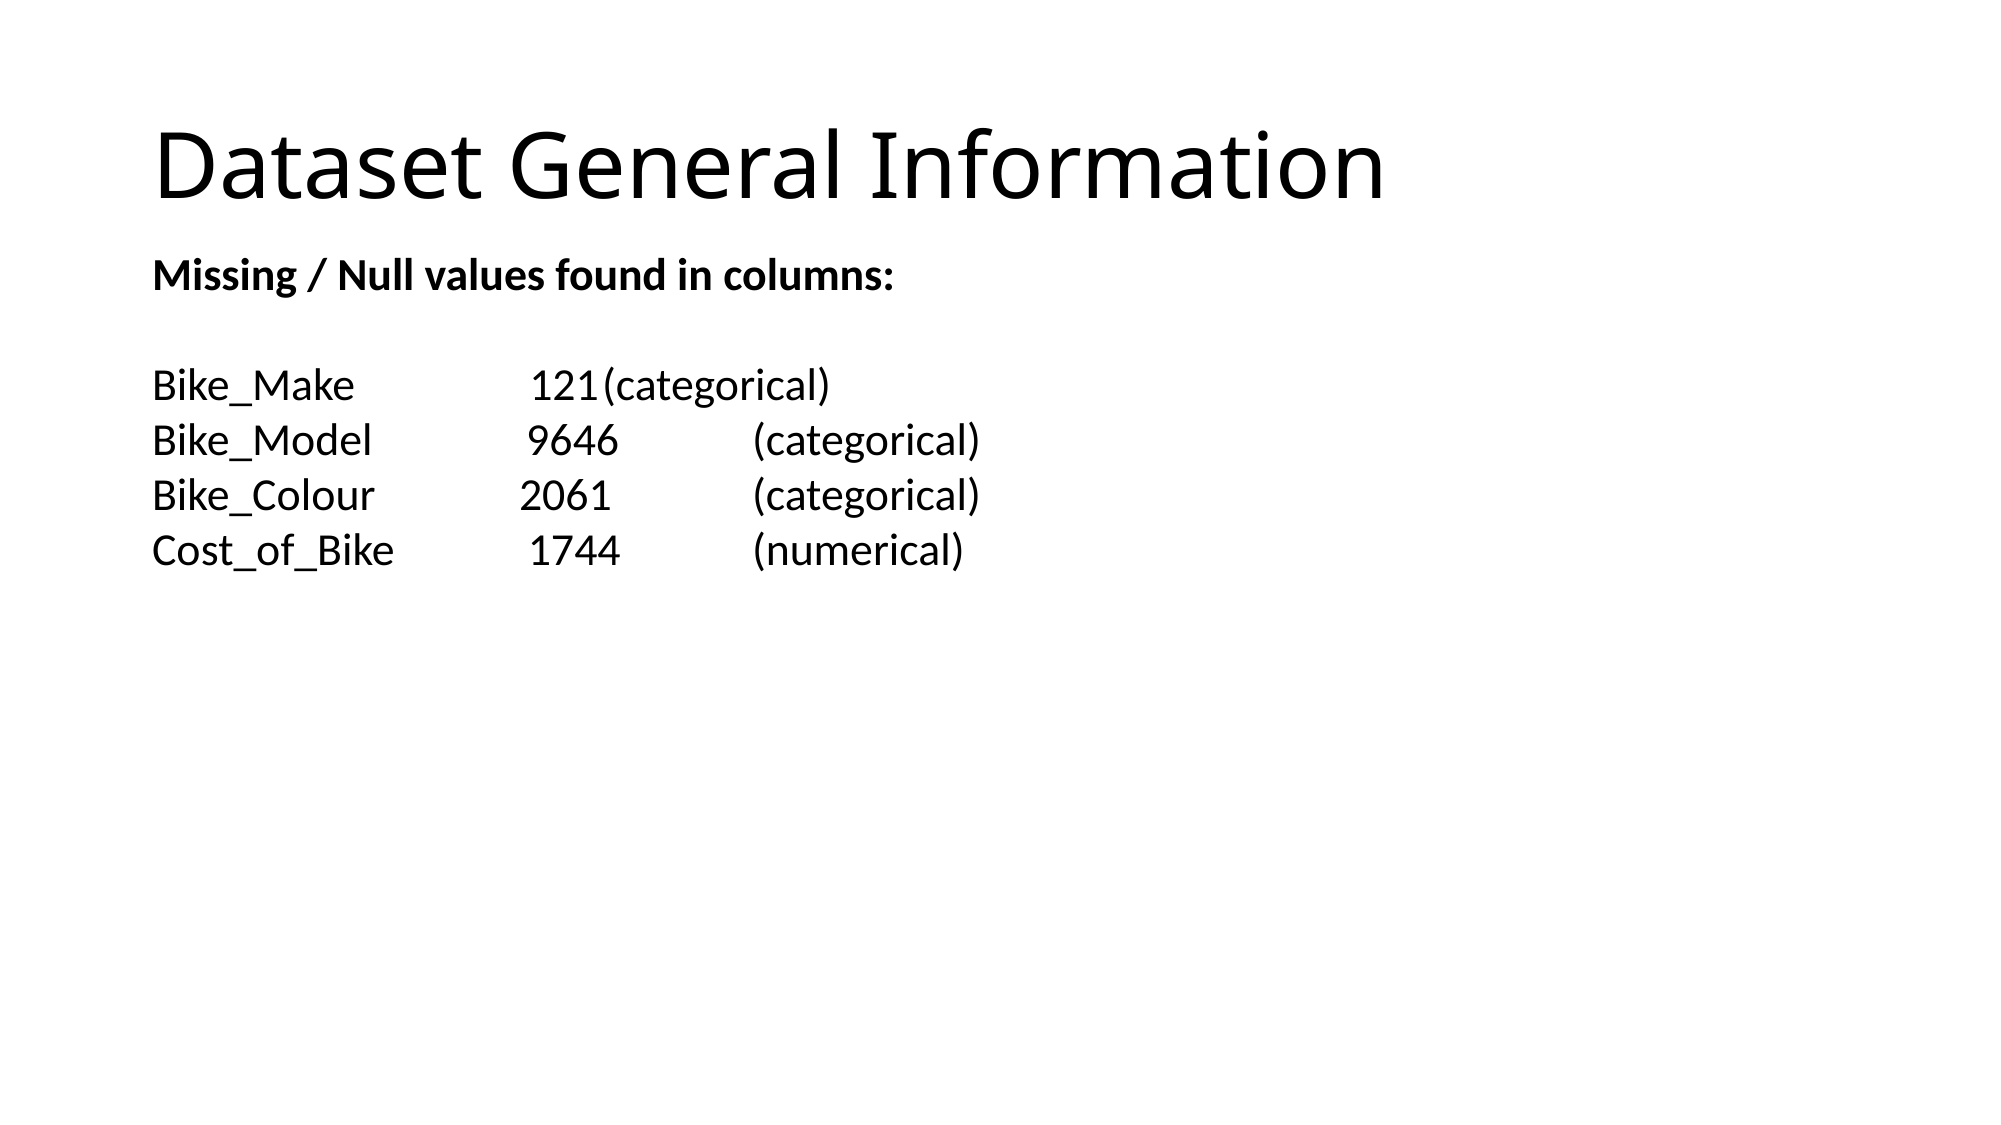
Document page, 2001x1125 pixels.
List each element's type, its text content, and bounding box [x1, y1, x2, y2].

title Dataset General Information [137, 59, 1863, 237]
text_box Missing / Null values found in columns: Bike_Make 121 (categorical) Bike_Model 9646 (categorical) Bike_Colour 2061 (categorical) Cost_of_Bike 1744 (numerical) [137, 237, 1863, 583]
